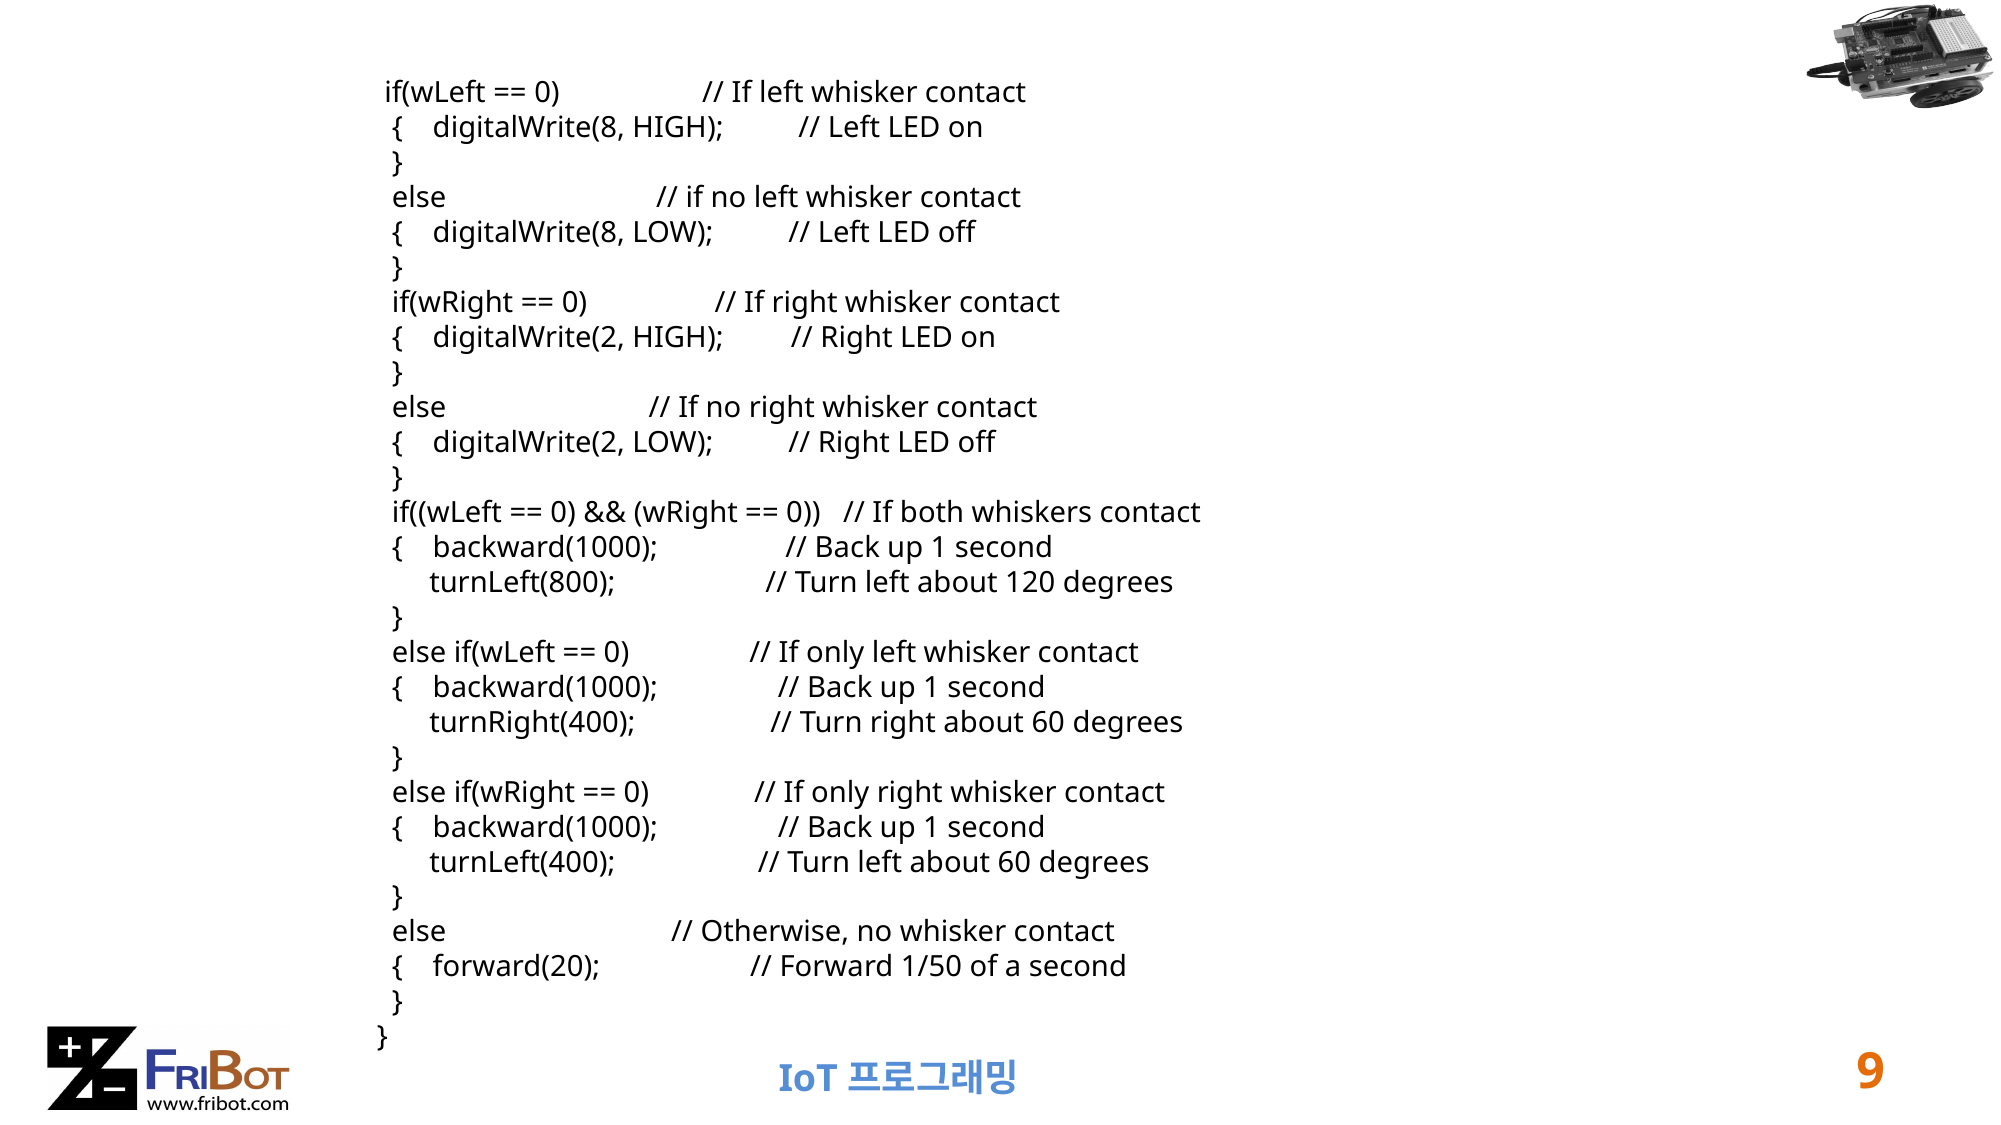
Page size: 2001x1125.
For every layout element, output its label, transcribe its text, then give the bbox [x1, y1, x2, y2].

picture [46, 1025, 291, 1111]
slide_number 9 [1433, 1042, 1900, 1103]
text_box if(wLeft == 0) // If left whisker contact { digitalWrite(8, HIGH); // Left LED on } else // if no left whisker contact { digitalWrite(8, LOW); // Left LED off } if(wRight == 0) // If right whisker contact { digitalWrite(2, HIGH); // Right LED on } else // If no right whisker contact { digitalWrite(2, LOW); // Right LED off } if((wLeft == 0) && (wRight == 0)) // If both whiskers contact { backward(1000); // Back up 1 second turnLeft(800); // Turn left about 120 degrees } else if(wLeft == 0) // If only left whisker contact { backward(1000); // Back up 1 second turnRight(400); // Turn right about 60 degrees } else if(wRight == 0) // If only right whisker contact { backward(1000); // Back up 1 second turnLeft(400); // Turn left about 60 degrees } else // Otherwise, no whisker contact { forward(20); // Forward 1/50 of a second } } [362, 66, 1615, 1060]
